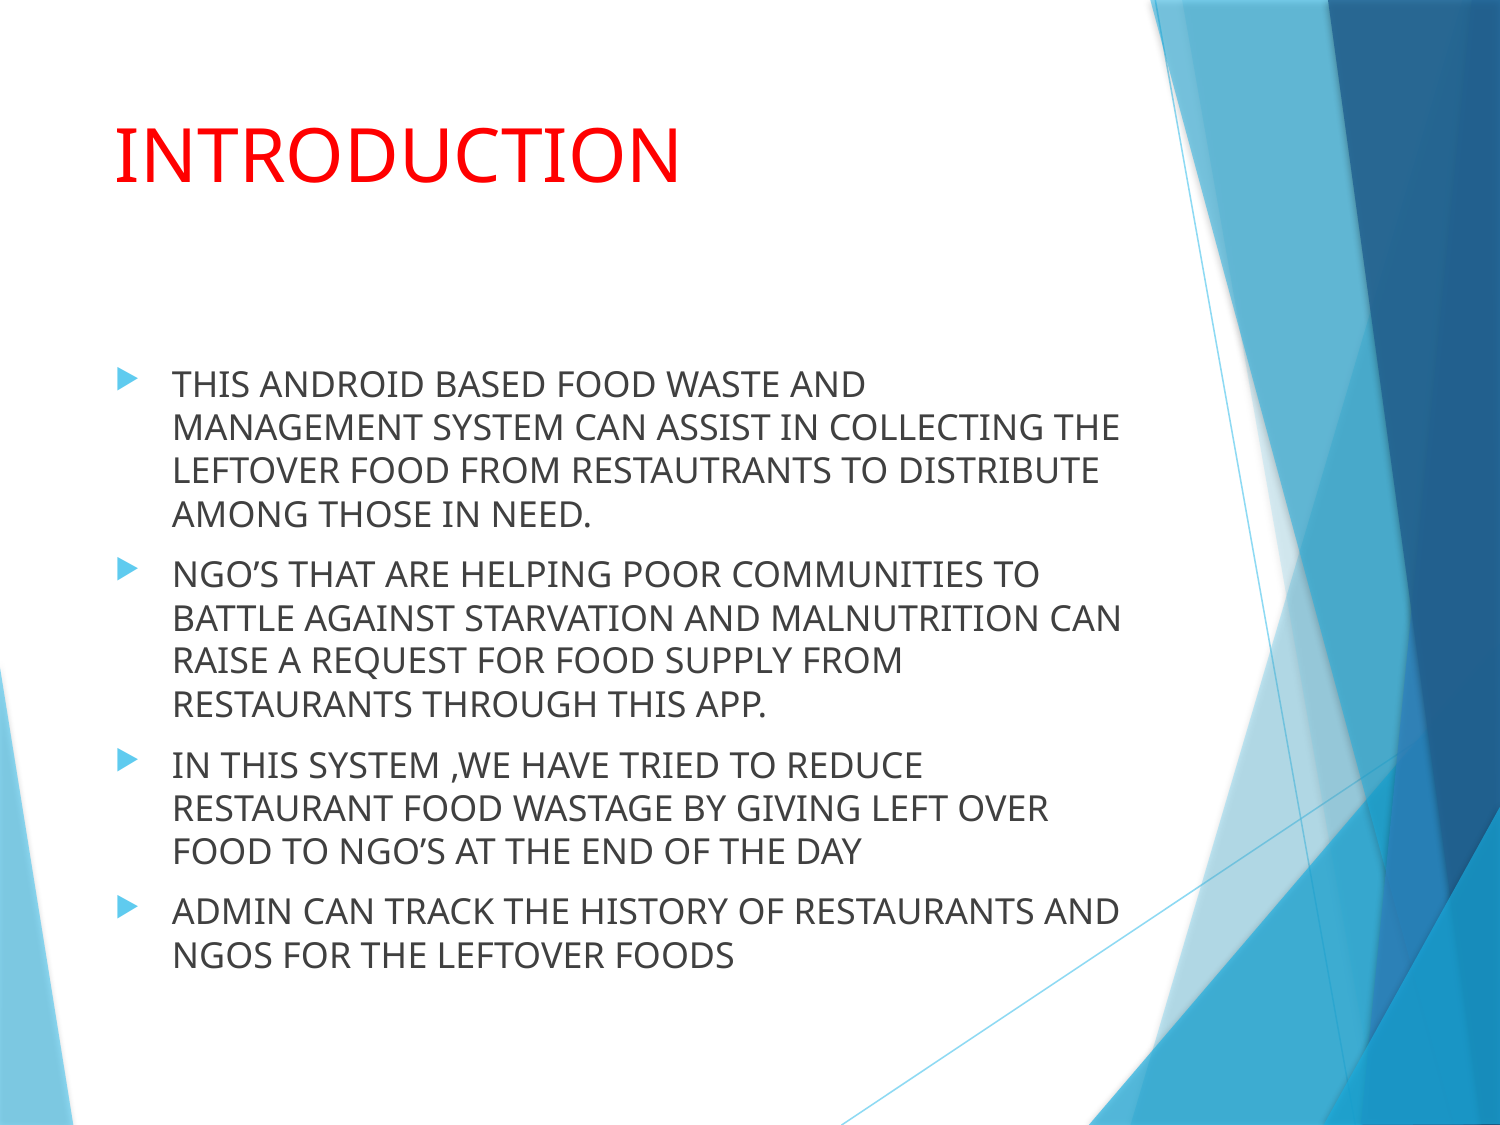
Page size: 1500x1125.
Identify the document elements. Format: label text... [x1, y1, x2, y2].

title INTRODUCTION [99, 99, 1142, 317]
list THIS ANDROID BASED FOOD WASTE AND MANAGEMENT SYSTEM CAN ASSIST IN COLLECTING THE LEFTOVER FOOD FROM RESTAUTRANTS TO DISTRIBUTE AMONG THOSE IN NEED. NGO’S THAT ARE HELPING POOR COMMUNITIES TO BATTLE AGAINST STARVATION AND MALNUTRITION CAN RAISE A REQUEST FOR FOOD SUPPLY FROM RESTAURANTS THROUGH THIS APP. IN THIS SYSTEM ,WE HAVE TRIED TO REDUCE RESTAURANT FOOD WASTAGE BY GIVING LEFT OVER FOOD TO NGO’S AT THE END OF THE DAY ADMIN CAN TRACK THE HISTORY OF RESTAURANTS AND NGOS FOR THE LEFTOVER FOODS [99, 354, 1142, 992]
